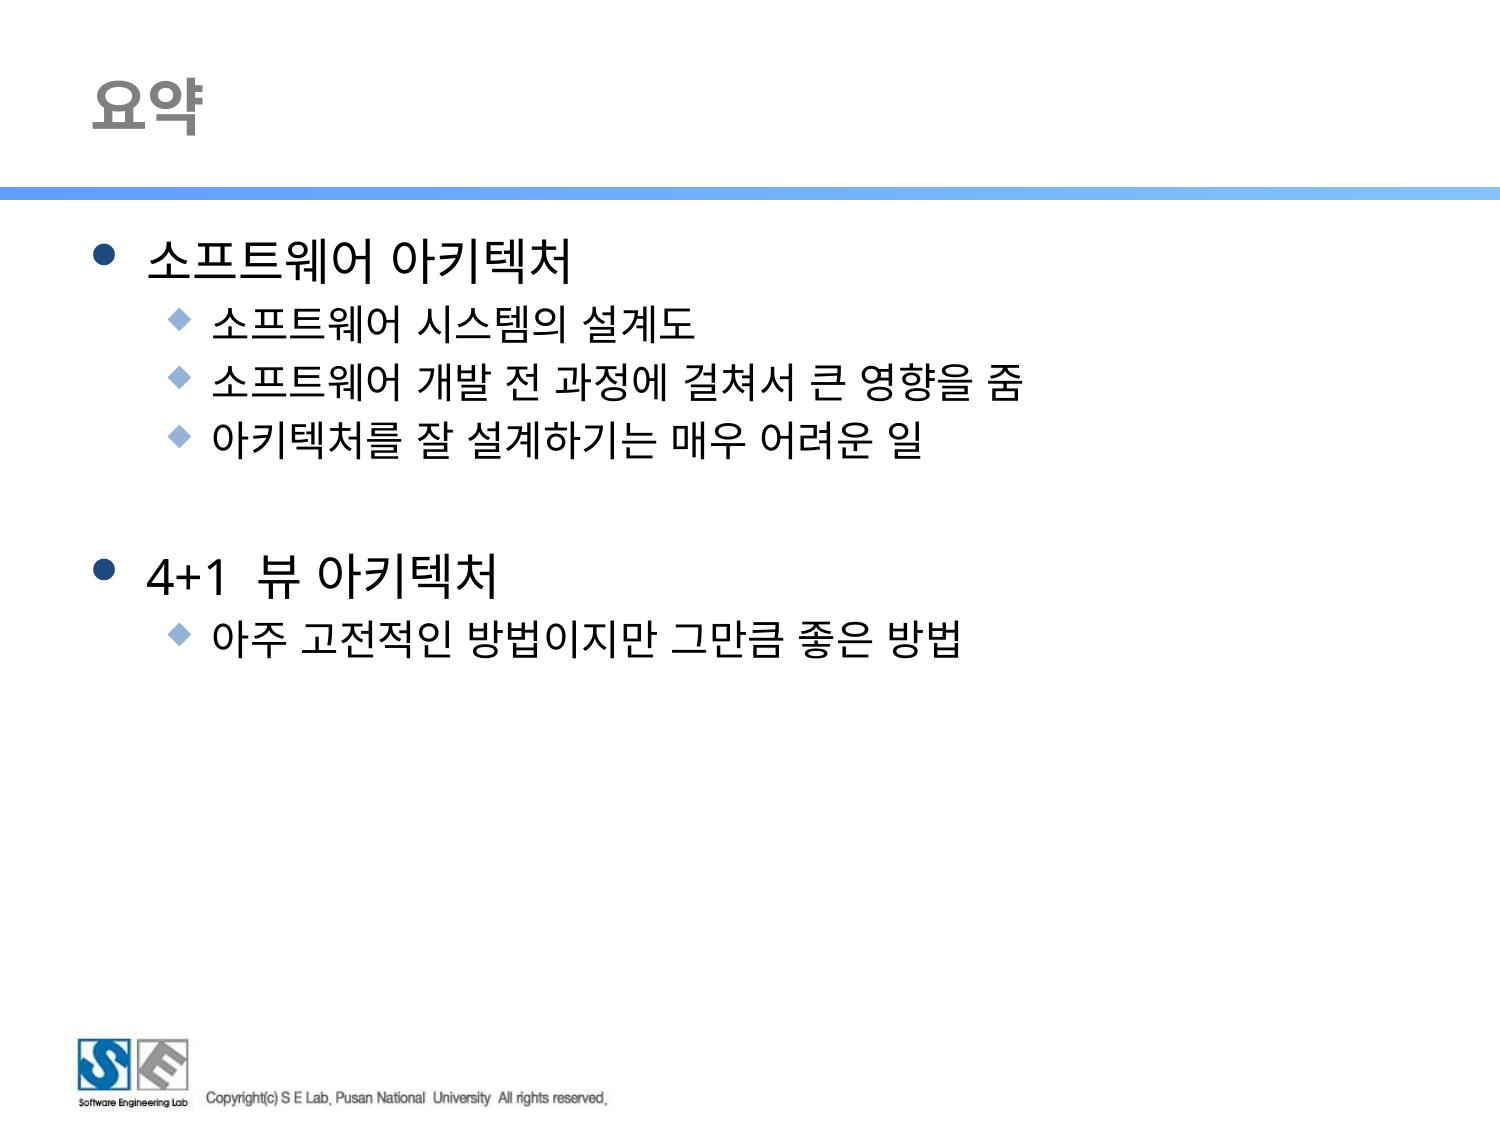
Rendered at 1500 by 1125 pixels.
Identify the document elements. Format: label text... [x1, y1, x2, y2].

title 요약 [75, 35, 1425, 176]
picture [70, 1031, 194, 1114]
picture [199, 1089, 614, 1107]
list 소프트웨어 아키텍처 소프트웨어 시스템의 설계도 소프트웨어 개발 전 과정에 걸쳐서 큰 영향을 줌 아키텍처를 잘 설계하기는 매우 어려운 일 4+1 뷰 아키텍처 아주 고전적인 방법이지만 그만큼 좋은 방법 [75, 222, 1425, 1020]
